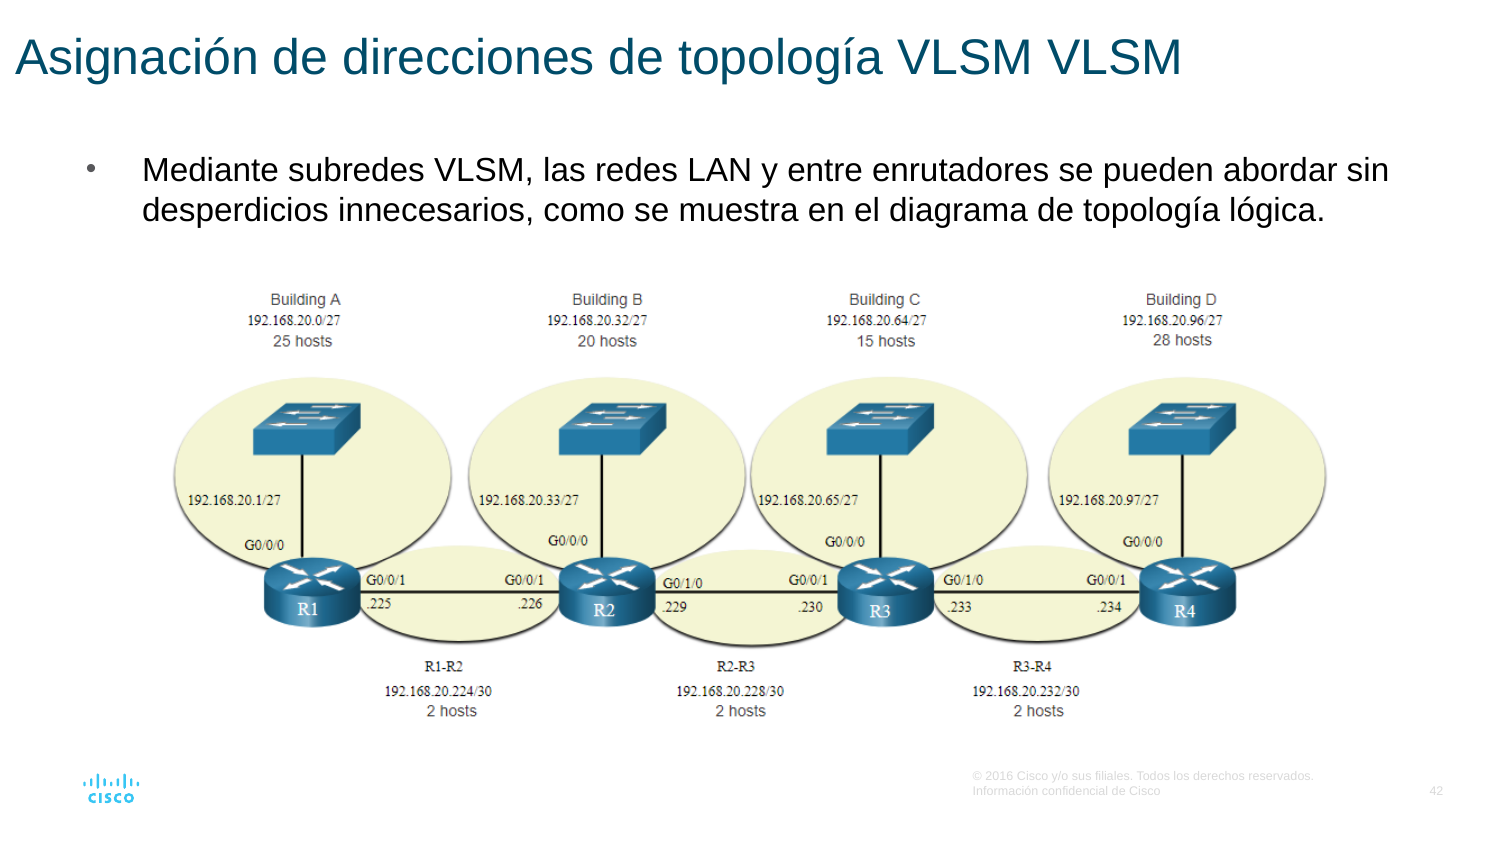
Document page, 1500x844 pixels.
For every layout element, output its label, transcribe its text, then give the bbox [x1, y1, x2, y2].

list Mediante subredes VLSM, las redes LAN y entre enrutadores se pueden abordar sin desperdicios innecesarios, como se muestra en el diagrama de topología lógica. [70, 140, 1430, 270]
title Asignación de direcciones de topología VLSM VLSM [0, 0, 1369, 121]
picture [161, 278, 1339, 731]
